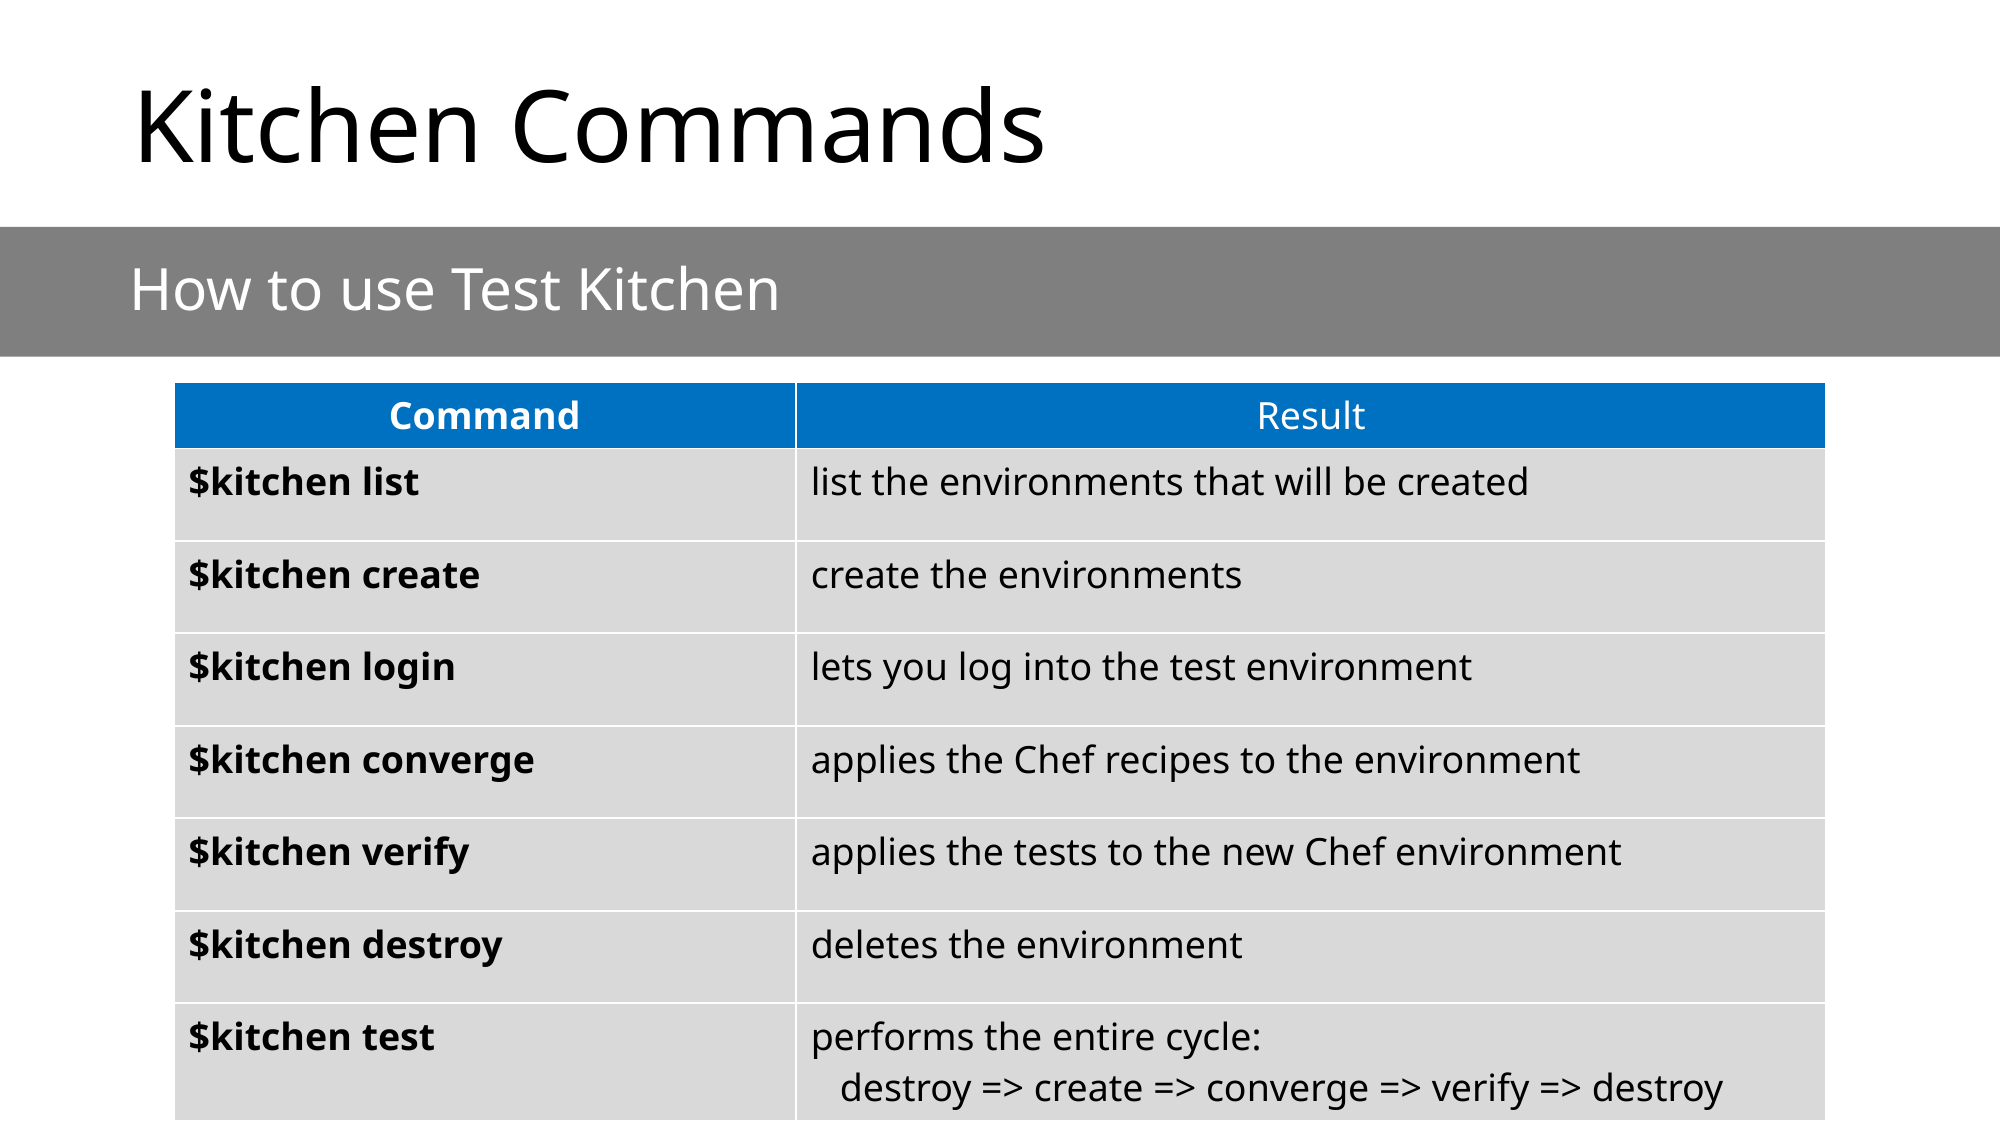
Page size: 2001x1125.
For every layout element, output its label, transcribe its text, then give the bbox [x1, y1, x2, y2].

table_cell $kitchen destroy [175, 912, 795, 1002]
table_cell applies the tests to the new Chef environment [797, 819, 1825, 910]
table_header Command [175, 383, 795, 448]
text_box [0, 226, 2000, 357]
table_cell list the environments that will be created [797, 449, 1825, 540]
table_cell $kitchen create [175, 542, 795, 632]
table_cell $kitchen verify [175, 819, 795, 910]
table_cell lets you log into the test environment [797, 634, 1825, 725]
table_cell $kitchen test [175, 1004, 795, 1120]
table_cell $kitchen list [175, 449, 795, 540]
table_cell deletes the environment [797, 912, 1825, 1002]
table_cell create the environments [797, 542, 1825, 632]
table_cell $kitchen converge [175, 727, 795, 817]
table_cell performs the entire cycle: destroy => create => converge => verify => destroy [797, 1004, 1825, 1120]
title Kitchen Commands [117, 21, 1843, 226]
table_cell applies the Chef recipes to the environment [797, 727, 1825, 817]
table_header Result [797, 383, 1825, 448]
table_cell $kitchen login [175, 634, 795, 725]
